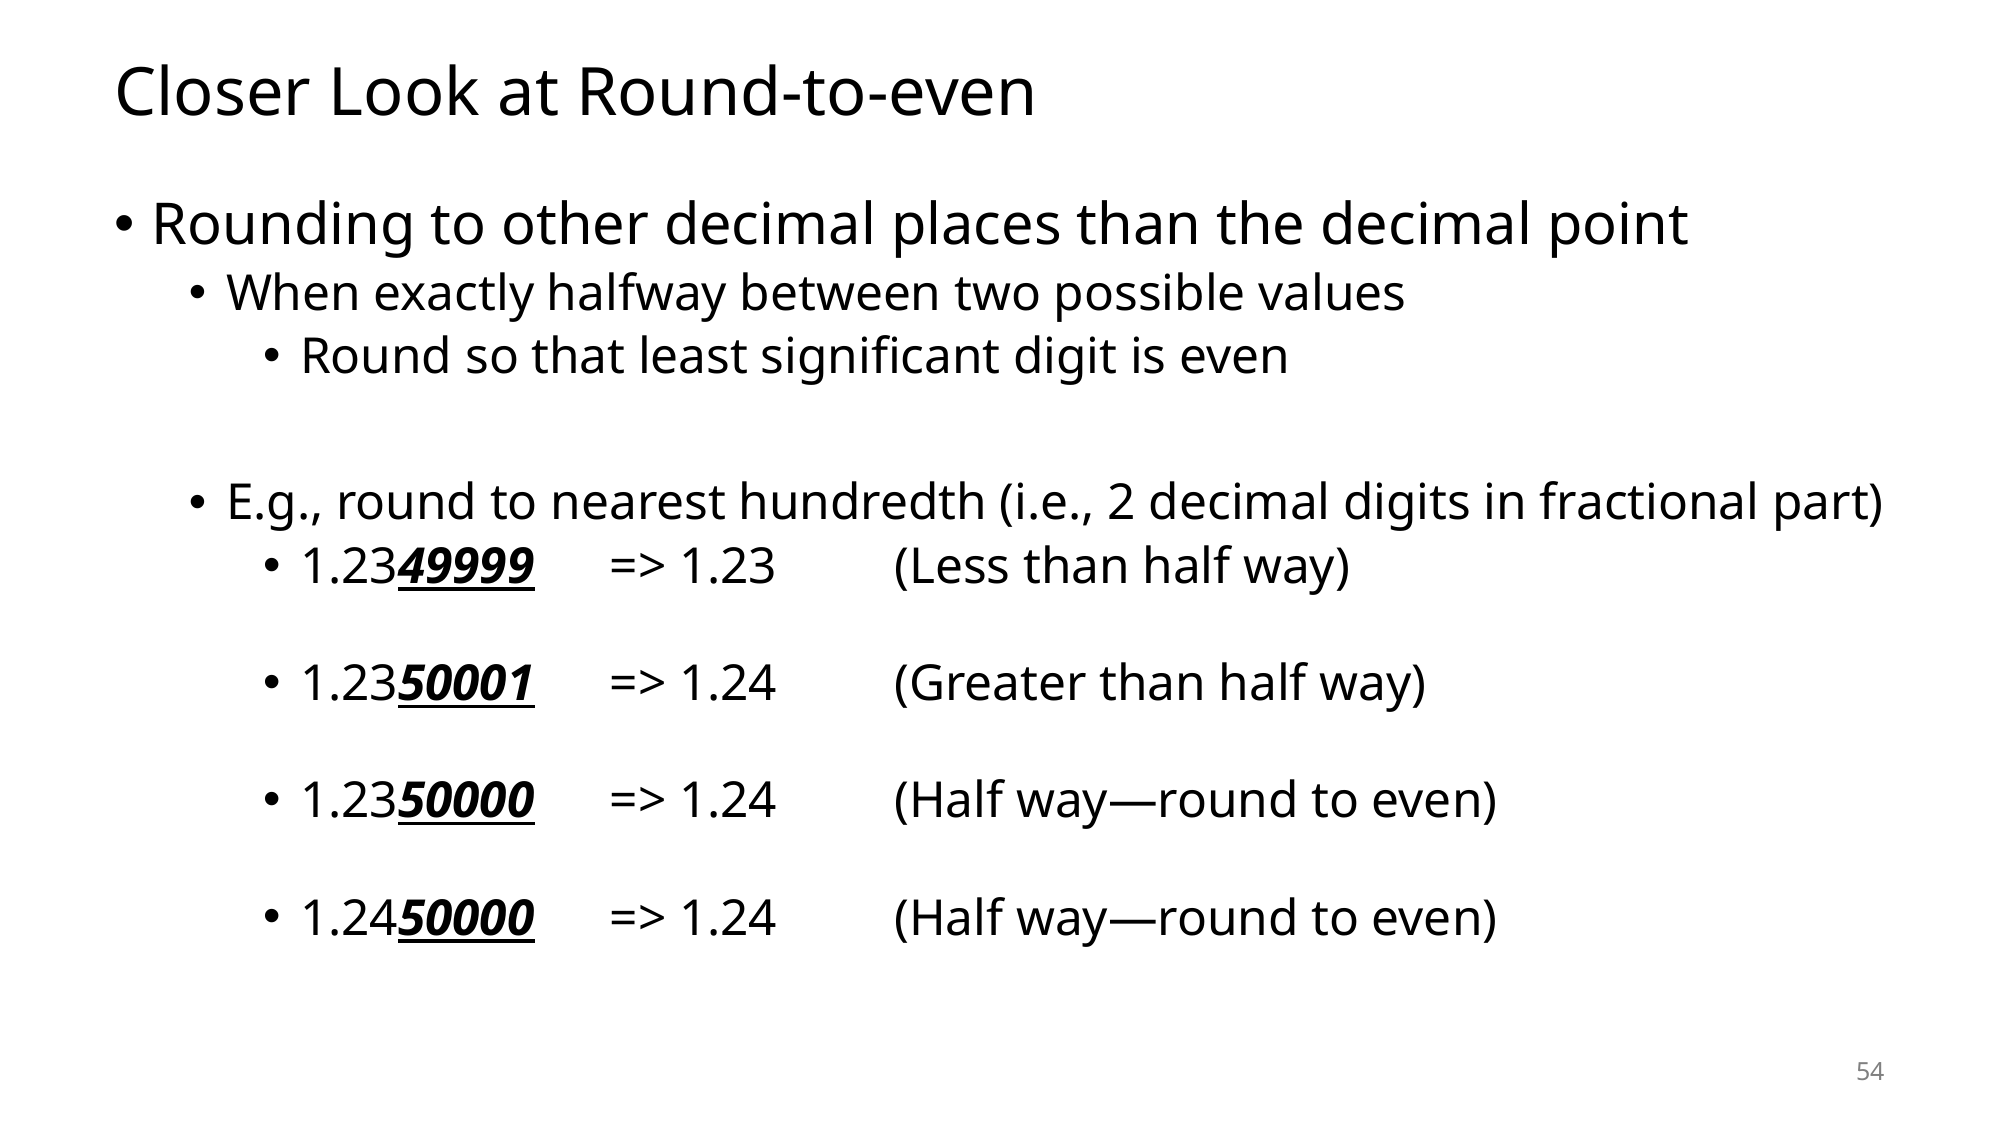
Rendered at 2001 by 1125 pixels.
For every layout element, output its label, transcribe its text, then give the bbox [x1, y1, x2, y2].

list Rounding to other decimal places than the decimal point When exactly halfway between two possible values Round so that least significant digit is even E.g., round to nearest hundredth (i.e., 2 decimal digits in fractional part) 1.2349999 => 1.23 (Less than half way) 1.2350001 => 1.24 (Greater than half way) 1.2350000 => 1.24 (Half way—round to even) 1.2450000 => 1.24 (Half way—round to even) [99, 187, 1900, 1013]
title Closer Look at Round-to-even [99, 37, 1900, 150]
slide_number 54 [1749, 1042, 1900, 1103]
